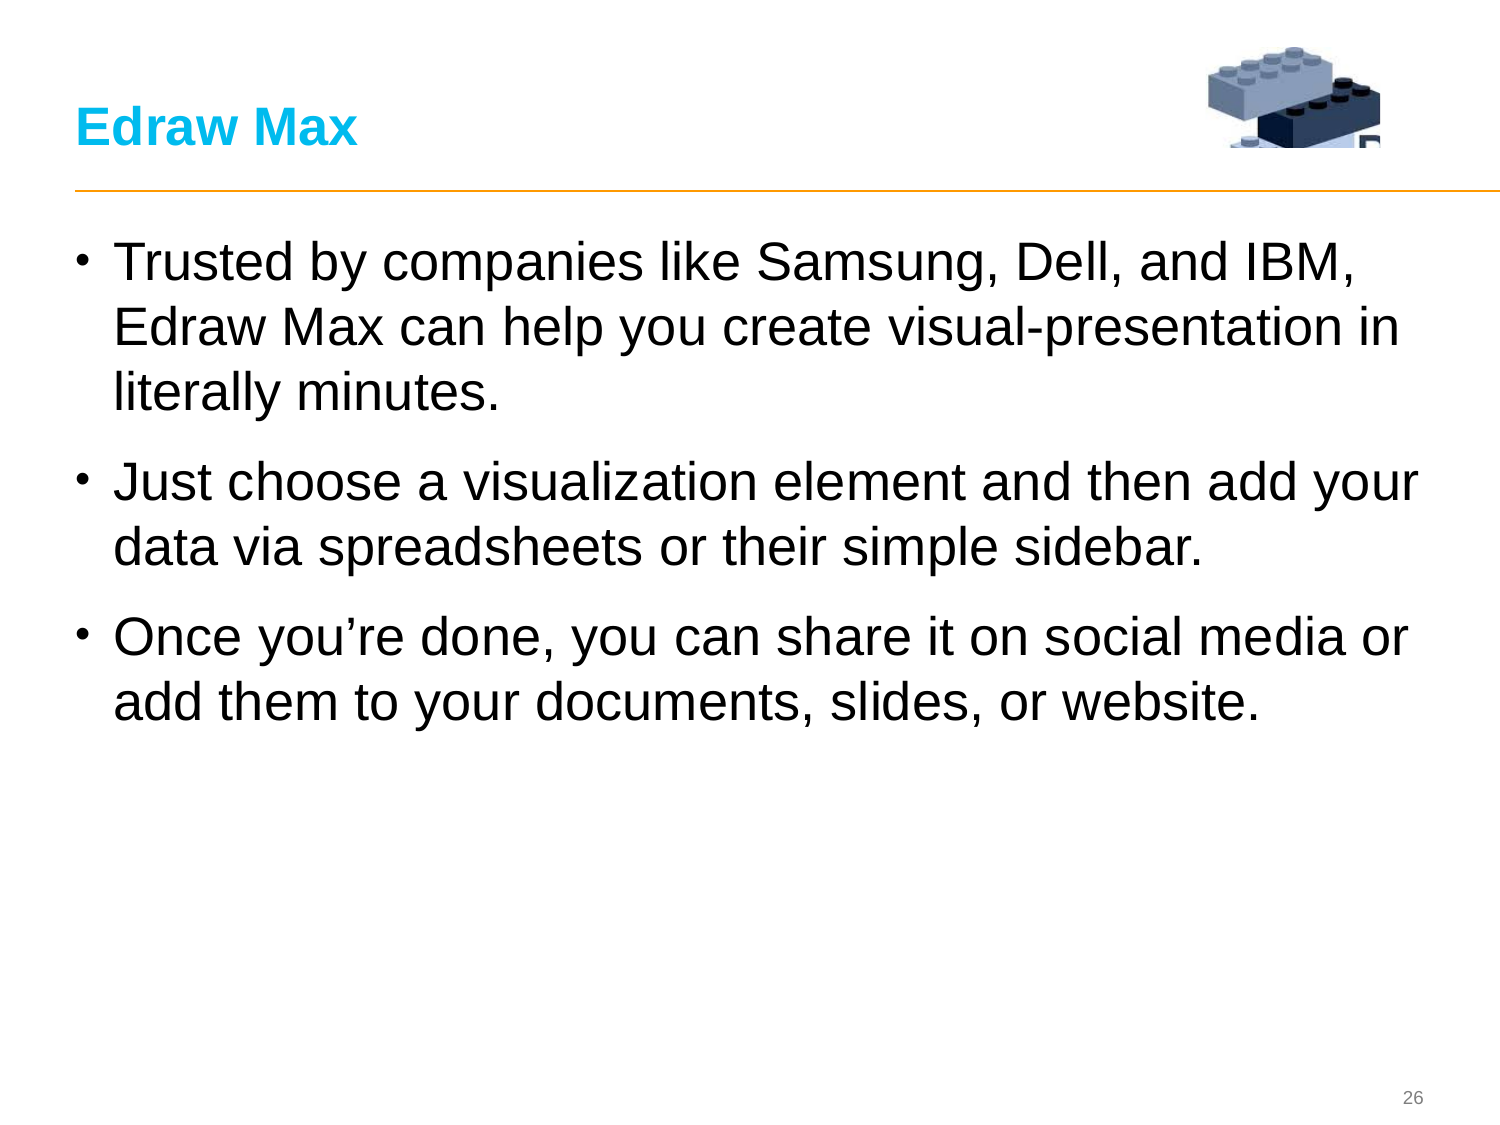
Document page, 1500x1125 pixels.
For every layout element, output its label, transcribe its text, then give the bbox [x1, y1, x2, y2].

list Trusted by companies like Samsung, Dell, and IBM, Edraw Max can help you create visual-presentation in literally minutes. Just choose a visualization element and then add your data via spreadsheets or their simple sidebar. Once you’re done, you can share it on social media or add them to your documents, slides, or website. [75, 226, 1425, 1018]
title Edraw Max [75, 27, 1422, 157]
